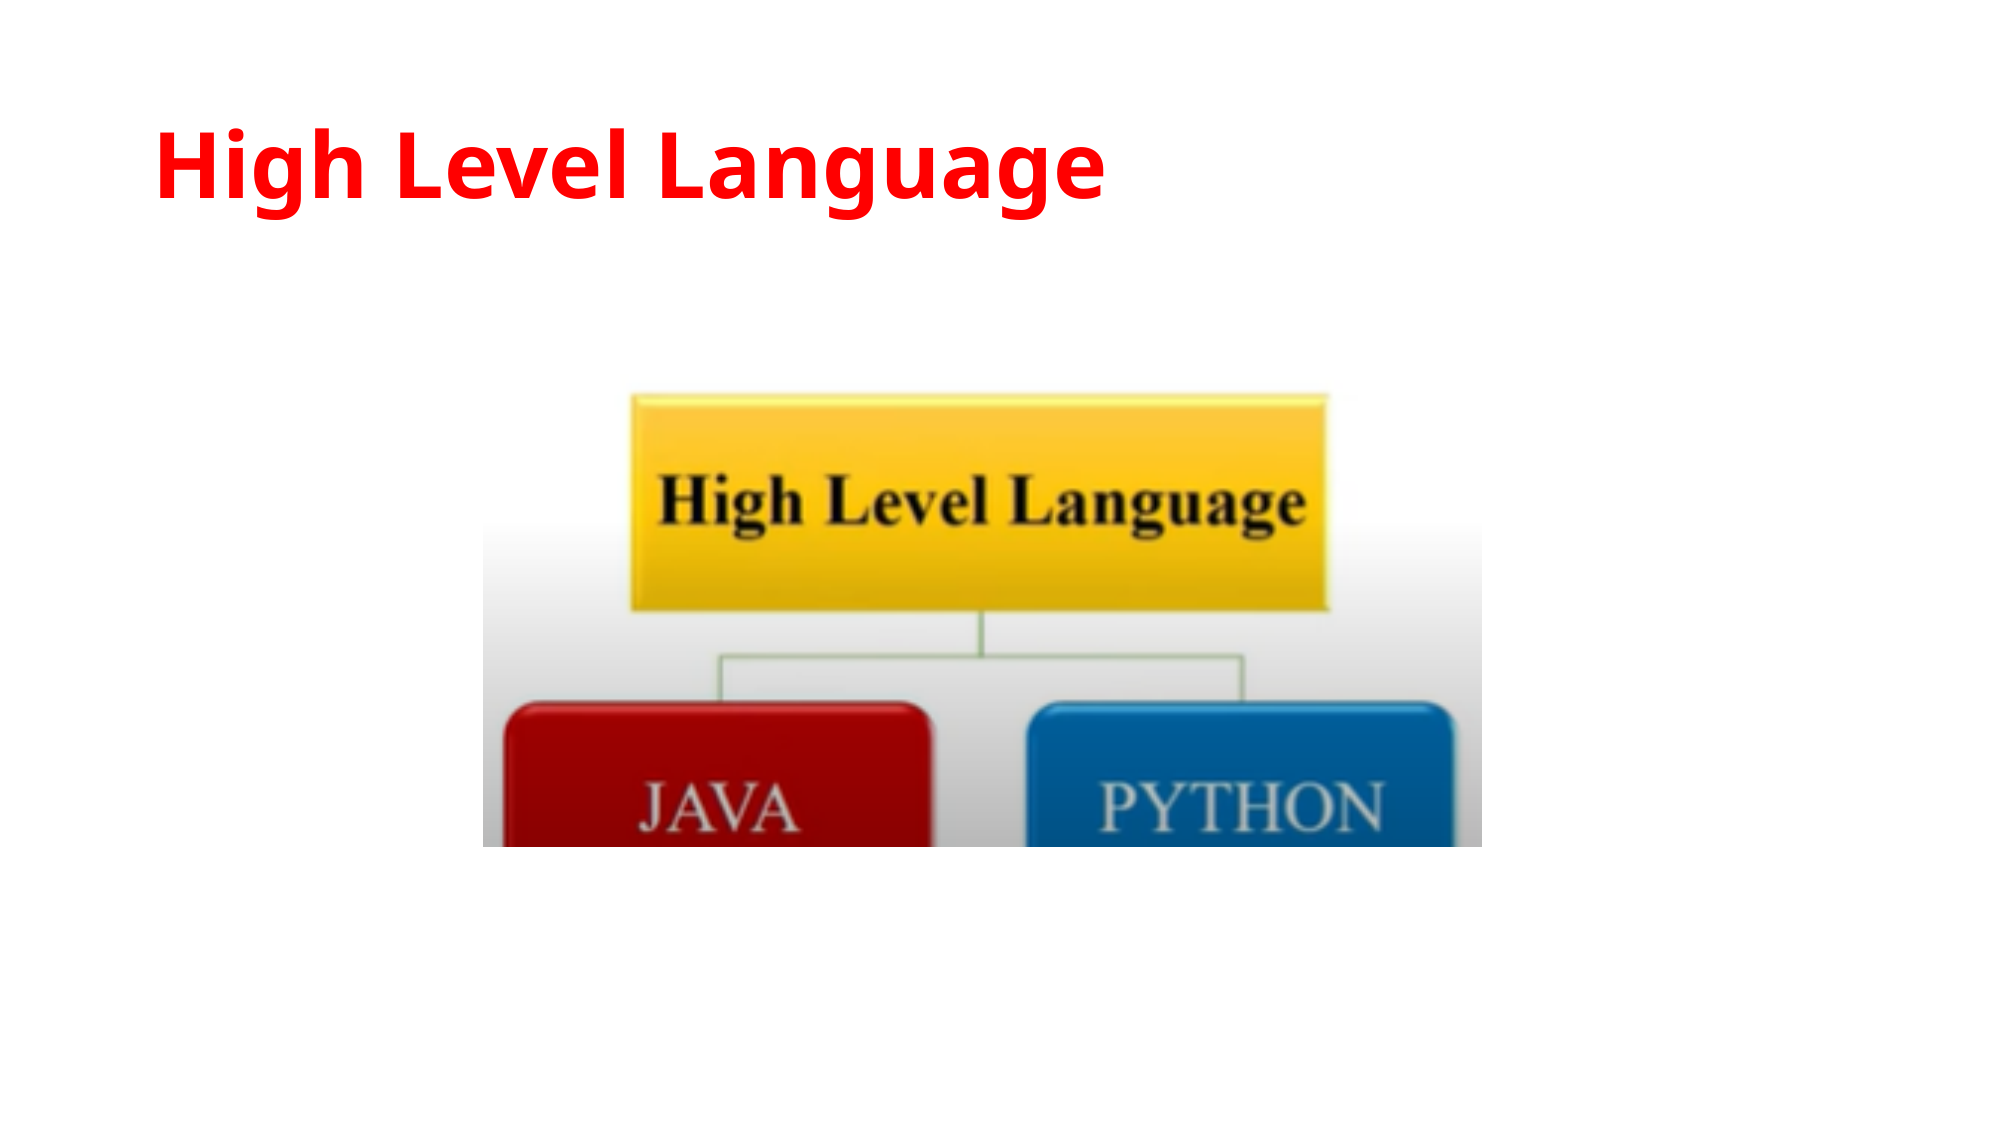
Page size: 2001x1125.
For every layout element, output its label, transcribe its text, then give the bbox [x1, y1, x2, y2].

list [483, 332, 1482, 847]
title High Level Language [137, 59, 1863, 278]
